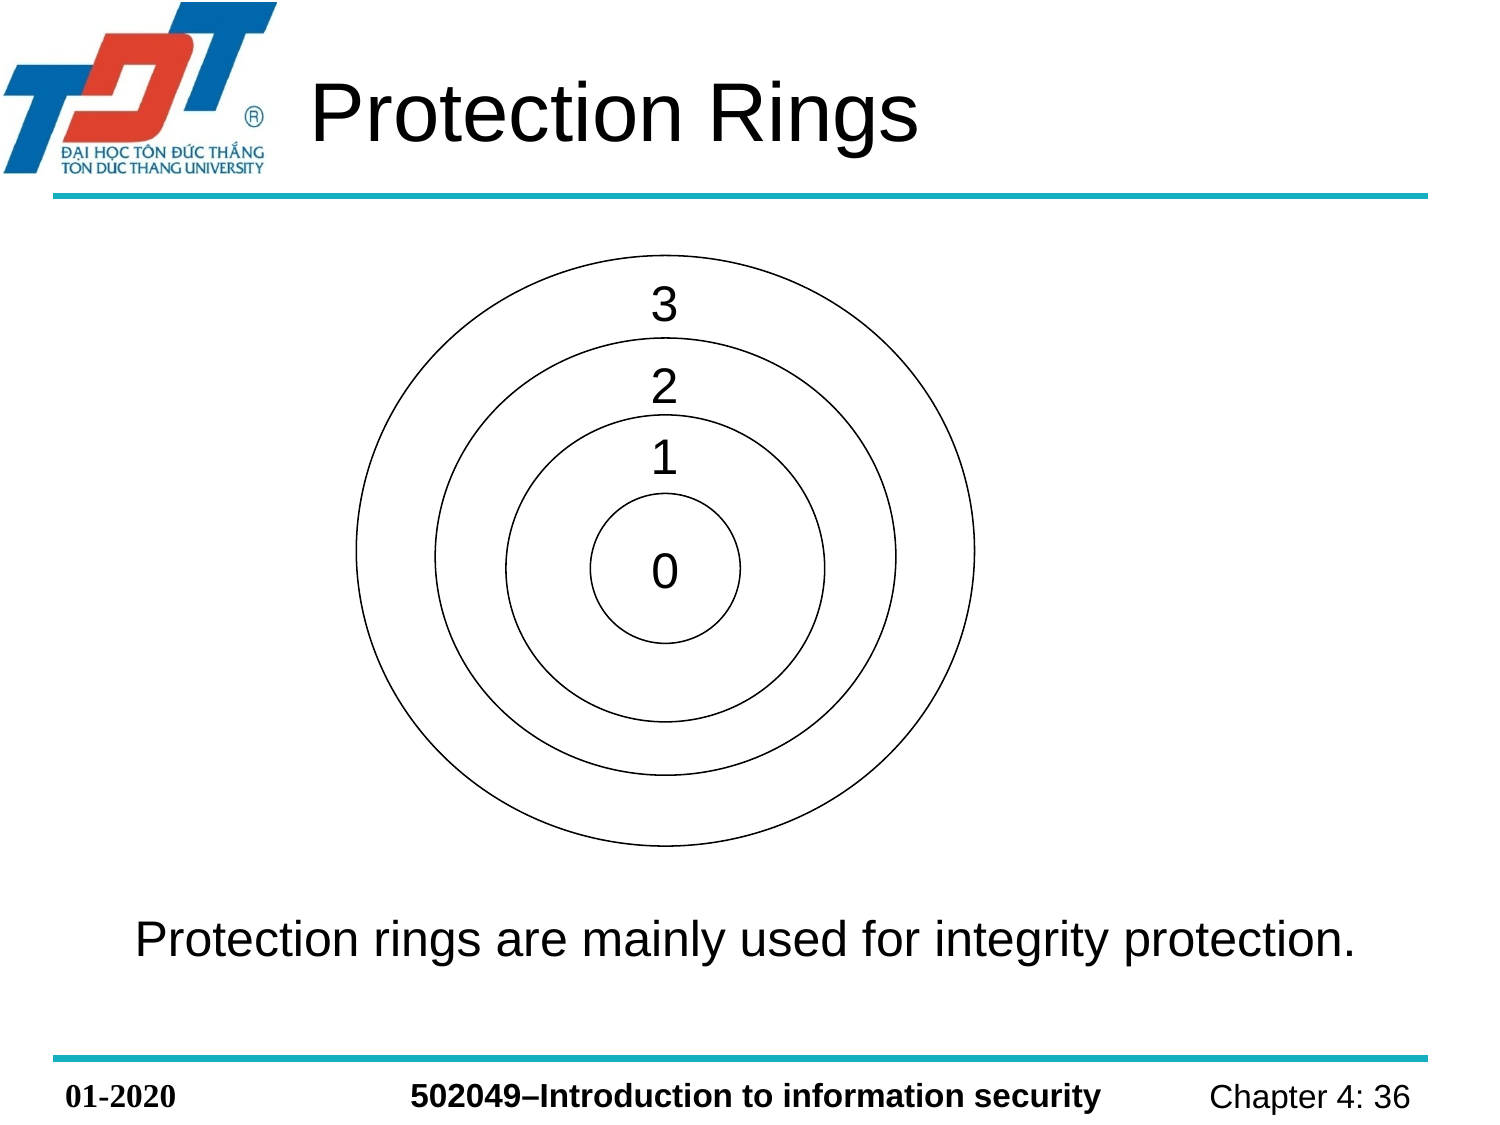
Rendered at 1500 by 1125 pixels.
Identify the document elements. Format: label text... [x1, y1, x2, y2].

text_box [356, 255, 975, 847]
title Protection Rings [295, 42, 1500, 173]
picture [3, 2, 277, 174]
text_box Protection rings are mainly used for integrity protection. [119, 890, 1388, 976]
